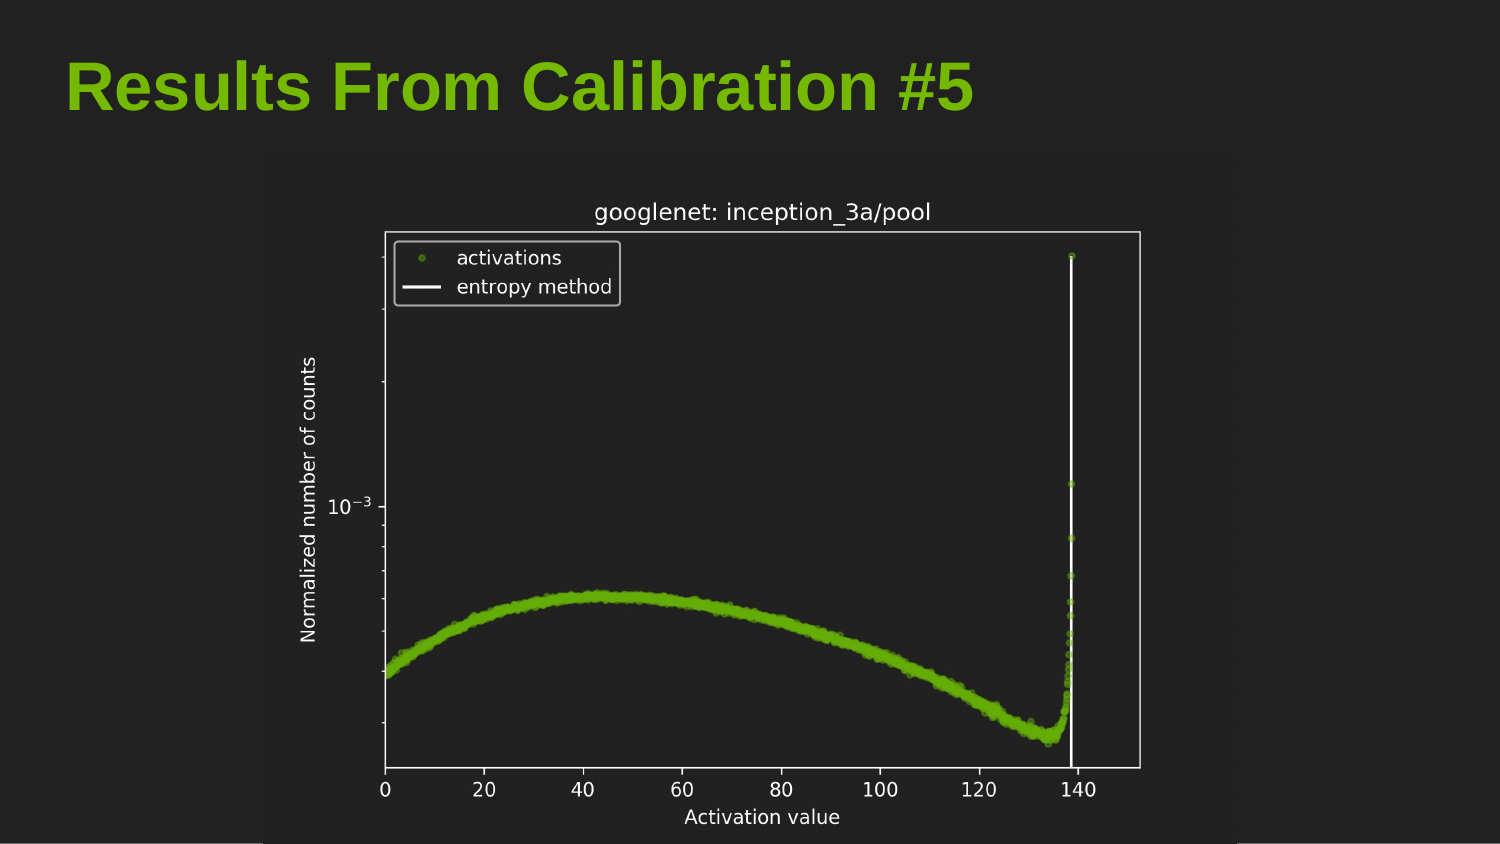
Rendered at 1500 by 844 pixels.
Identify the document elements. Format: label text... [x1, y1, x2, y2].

title Results From Calibration #5 [63, 40, 980, 184]
text_box [263, 148, 1237, 844]
